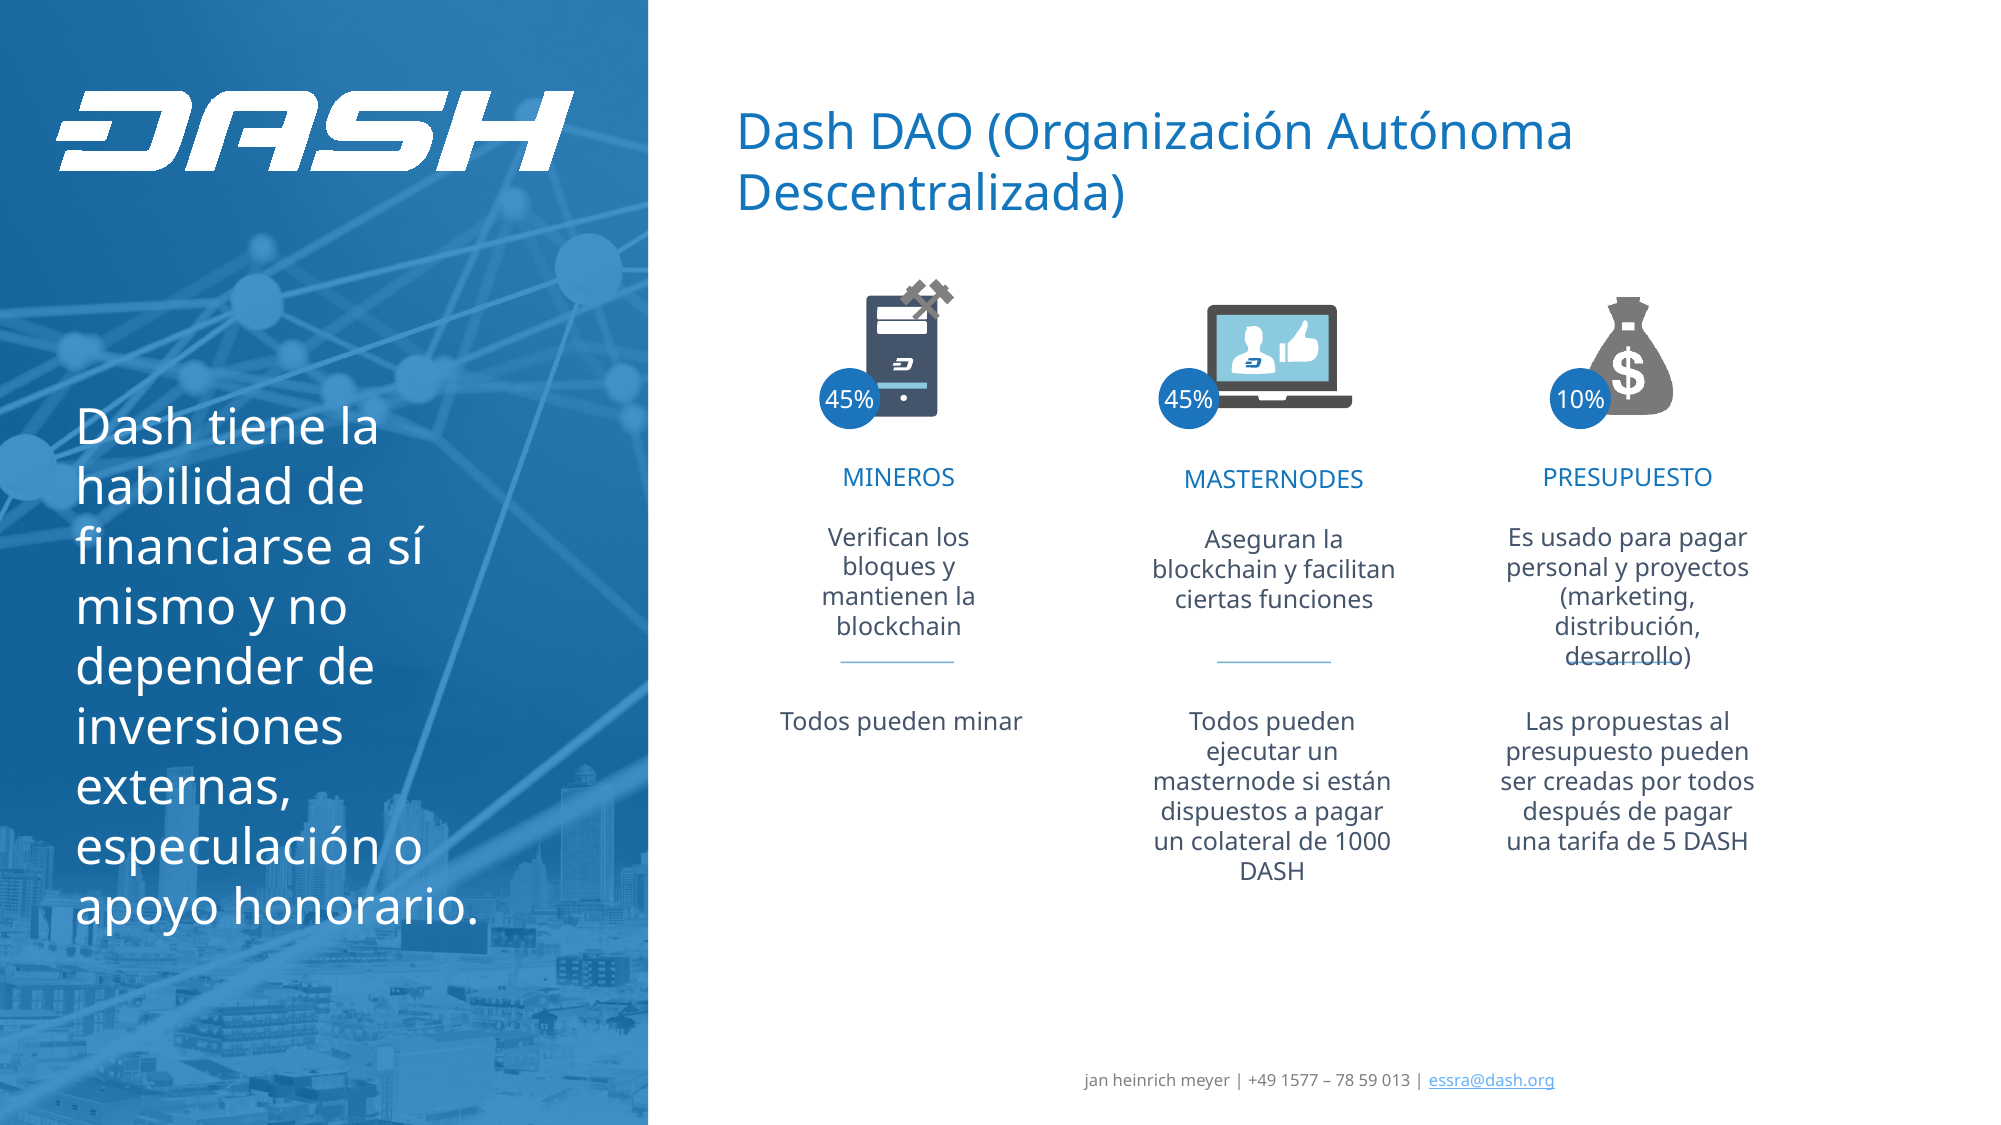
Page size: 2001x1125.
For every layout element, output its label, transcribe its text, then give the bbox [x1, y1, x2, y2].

picture [1583, 297, 1673, 415]
text_box Dash DAO (Organización Autónoma Descentralizada) [722, 92, 1859, 177]
text_box 45% [818, 367, 876, 431]
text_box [1192, 304, 1352, 409]
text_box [866, 281, 954, 417]
text_box MINEROS Verifican los bloques y mantienen la blockchain [765, 453, 1033, 649]
picture [0, 0, 649, 1125]
text_box MASTERNODES Aseguran la blockchain y facilitan ciertas funciones [1133, 456, 1415, 621]
text_box Todos pueden ejecutar un masternode si están dispuestos a pagar un colateral de 1000 DASH [1127, 698, 1418, 893]
text_box PRESUPUESTO Es usado para pagar personal y proyectos (marketing, distribución, desarrollo) [1480, 453, 1776, 679]
text_box Todos pueden minar [756, 698, 1047, 743]
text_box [56, 90, 574, 171]
text_box 10% [1548, 367, 1608, 431]
text_box 45% [1157, 367, 1219, 431]
text_box Las propuestas al presupuesto pueden ser creadas por todos después de pagar una tarifa de 5 DASH [1482, 698, 1773, 863]
text_box jan heinrich meyer | +49 1577 – 78 59 013 | essra@dash.org [649, 1039, 2000, 1124]
